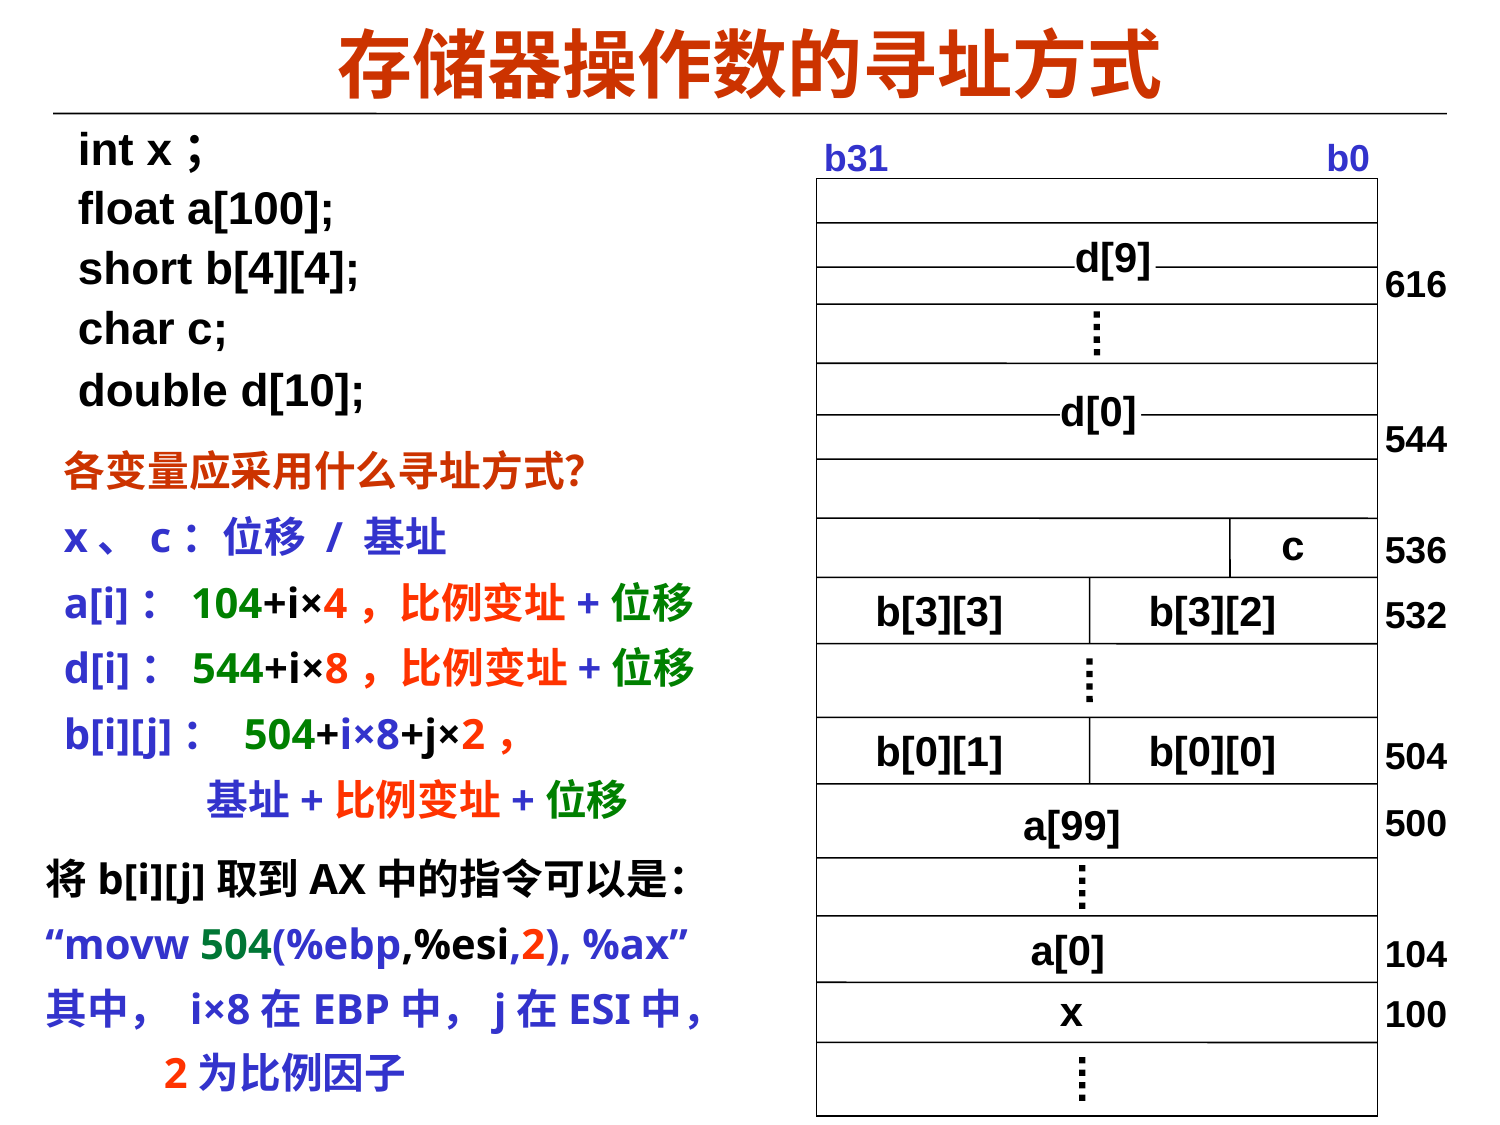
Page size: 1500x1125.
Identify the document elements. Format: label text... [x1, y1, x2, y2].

text_box 将b[i][j]取到AX中的指令可以是： “movw 504(%ebp,%esi,2), %ax” 其中， i×8在EBP中，j在ESI中， 2为比例因子 [30, 845, 802, 1105]
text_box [808, 126, 1500, 1117]
text_box int x； float a[100]; short b[4][4]; char c; double d[10]; [63, 112, 440, 415]
title 存储器操作数的寻址方式 [75, 16, 1425, 109]
list 各变量应采用什么寻址方式？ x、c：位移 / 基址 a[i]：104+i×4，比例变址+位移 d[i]：544+i×8，比例变址+位移 b[i][j]： 504+i×8+j×2， 基址+比例变址+位移 [48, 429, 721, 845]
